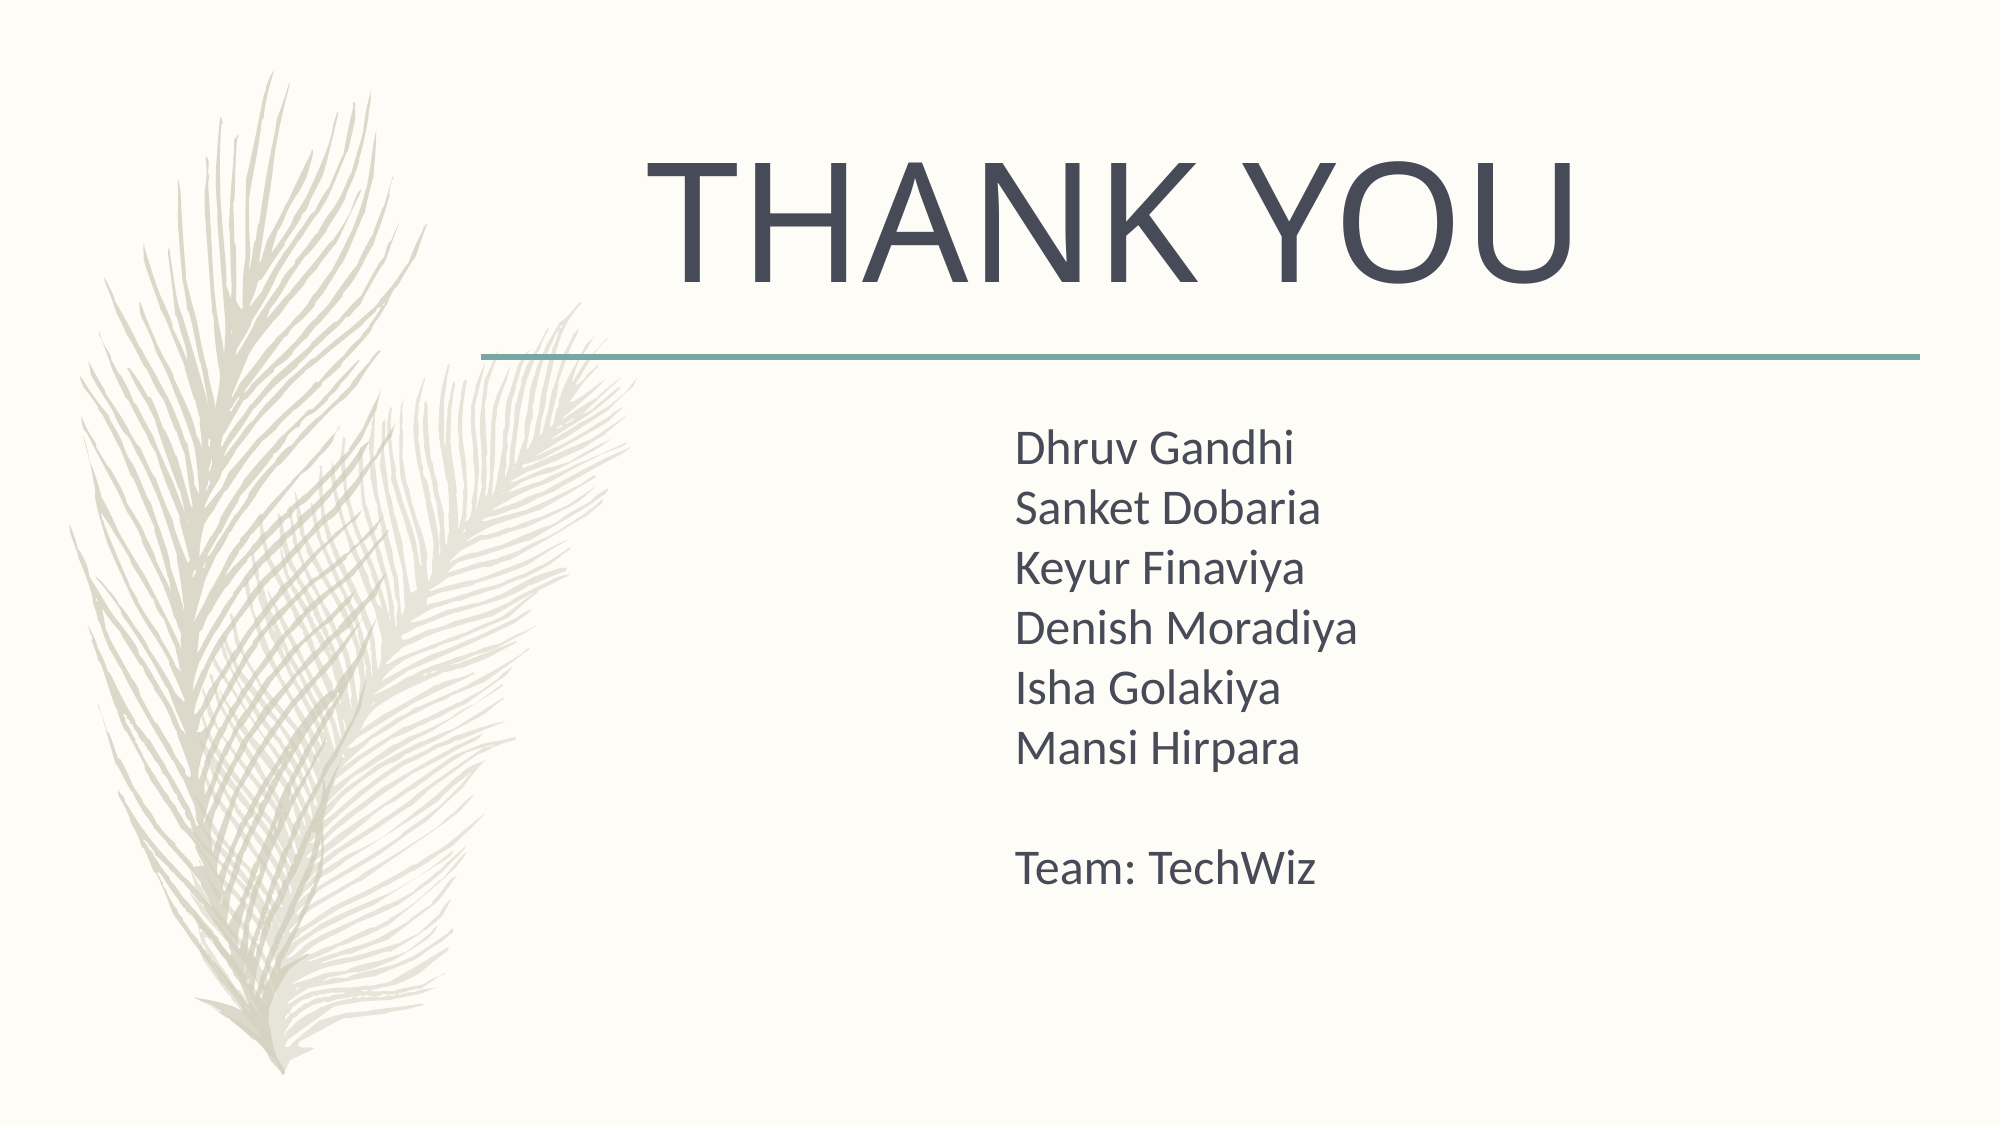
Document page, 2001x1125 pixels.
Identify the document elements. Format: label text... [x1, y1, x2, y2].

title THANK YOU [588, 116, 2000, 373]
text_box Dhruv Gandhi Sanket Dobaria Keyur Finaviya Denish Moradiya Isha Golakiya Mansi Hirpara Team: TechWiz [999, 406, 1882, 902]
